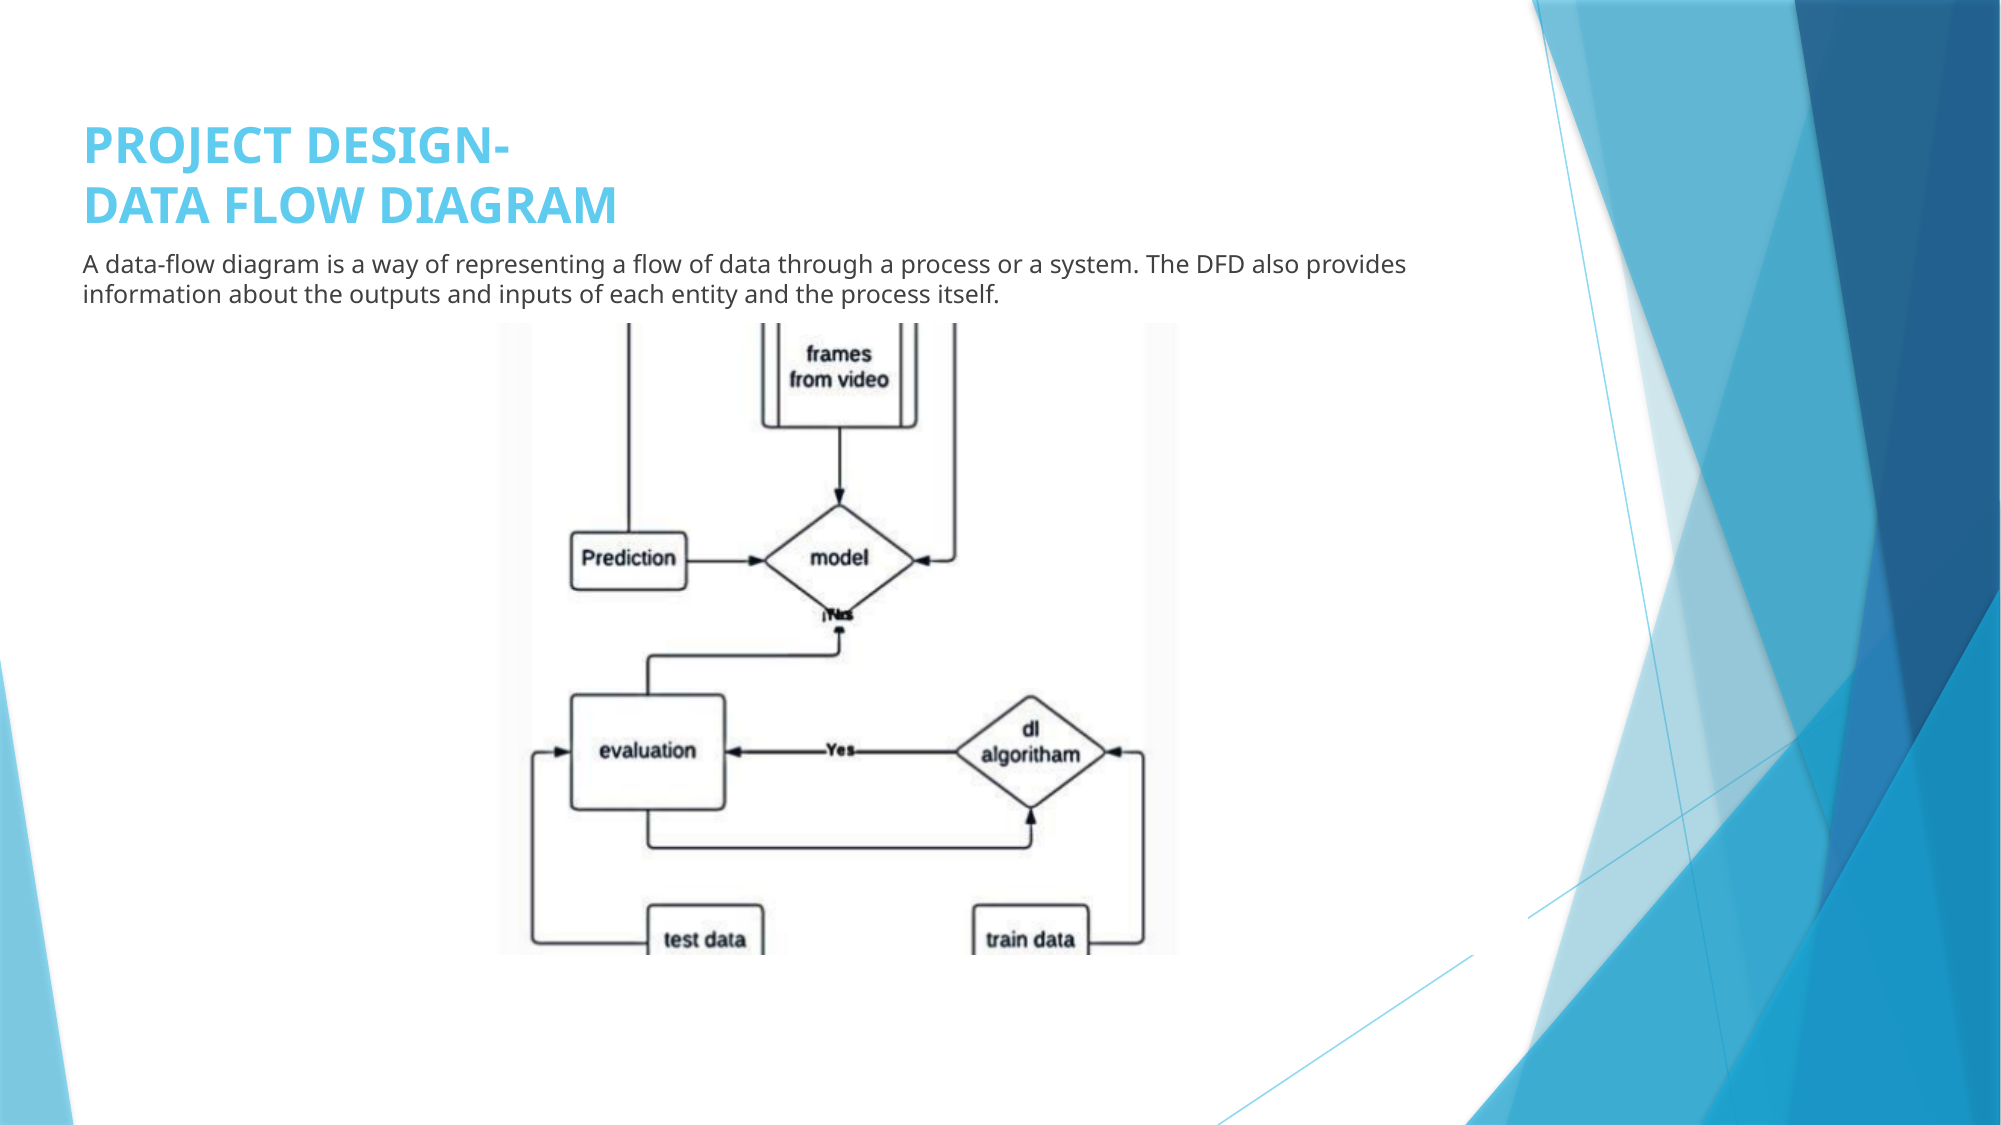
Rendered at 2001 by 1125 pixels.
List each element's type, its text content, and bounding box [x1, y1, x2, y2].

title PROJECT DESIGN- DATA FLOW DIAGRAM [67, 76, 1478, 241]
list A data-flow diagram is a way of representing a flow of data through a process or a system. The DFD also provides information about the outputs and inputs of each entity and the process itself. [67, 241, 1478, 407]
picture [117, 323, 1529, 956]
